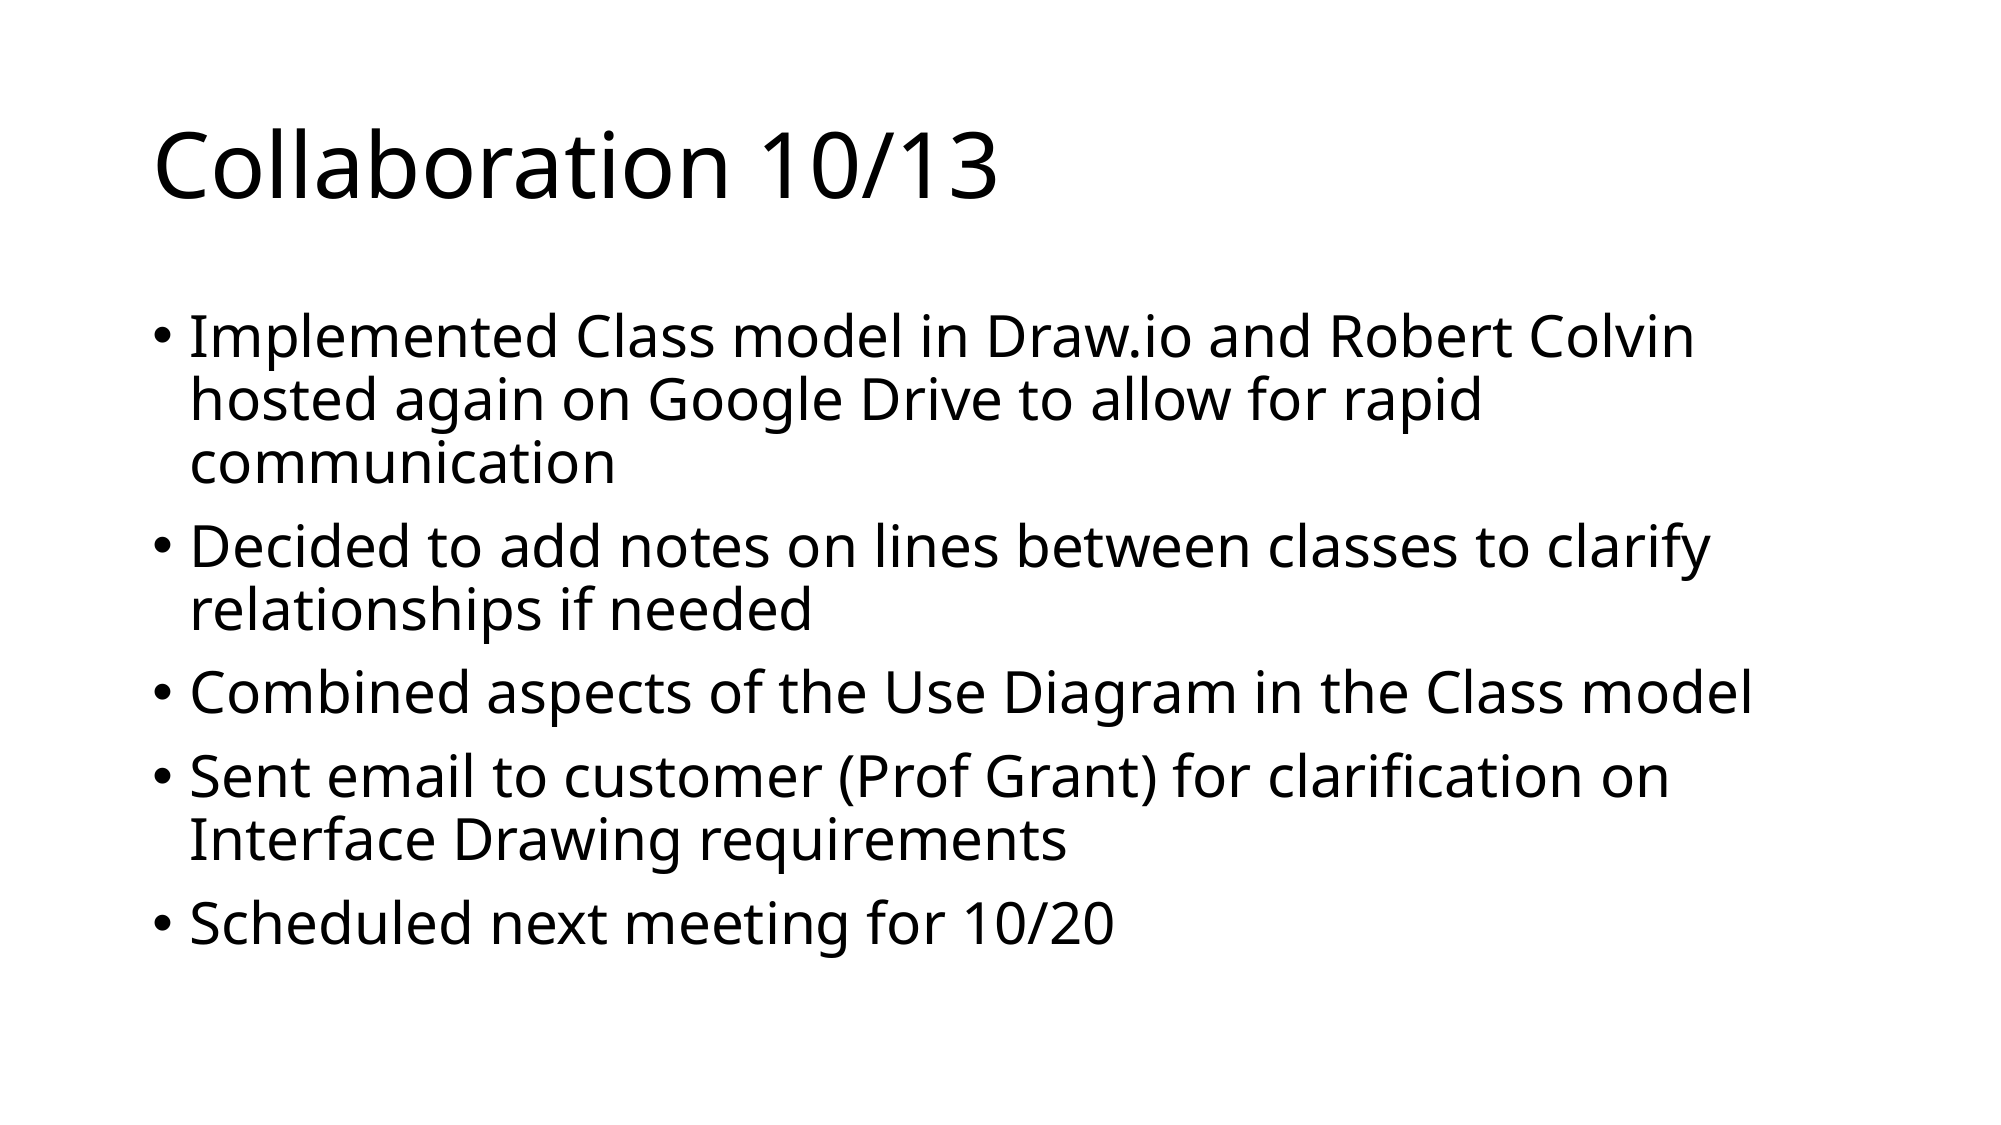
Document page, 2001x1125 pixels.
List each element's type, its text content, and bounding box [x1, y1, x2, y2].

title Collaboration 10/13 [137, 59, 1863, 278]
list Implemented Class model in Draw.io and Robert Colvin hosted again on Google Drive to allow for rapid communication Decided to add notes on lines between classes to clarify relationships if needed Combined aspects of the Use Diagram in the Class model Sent email to customer (Prof Grant) for clarification on Interface Drawing requirements Scheduled next meeting for 10/20 [137, 299, 1863, 1014]
